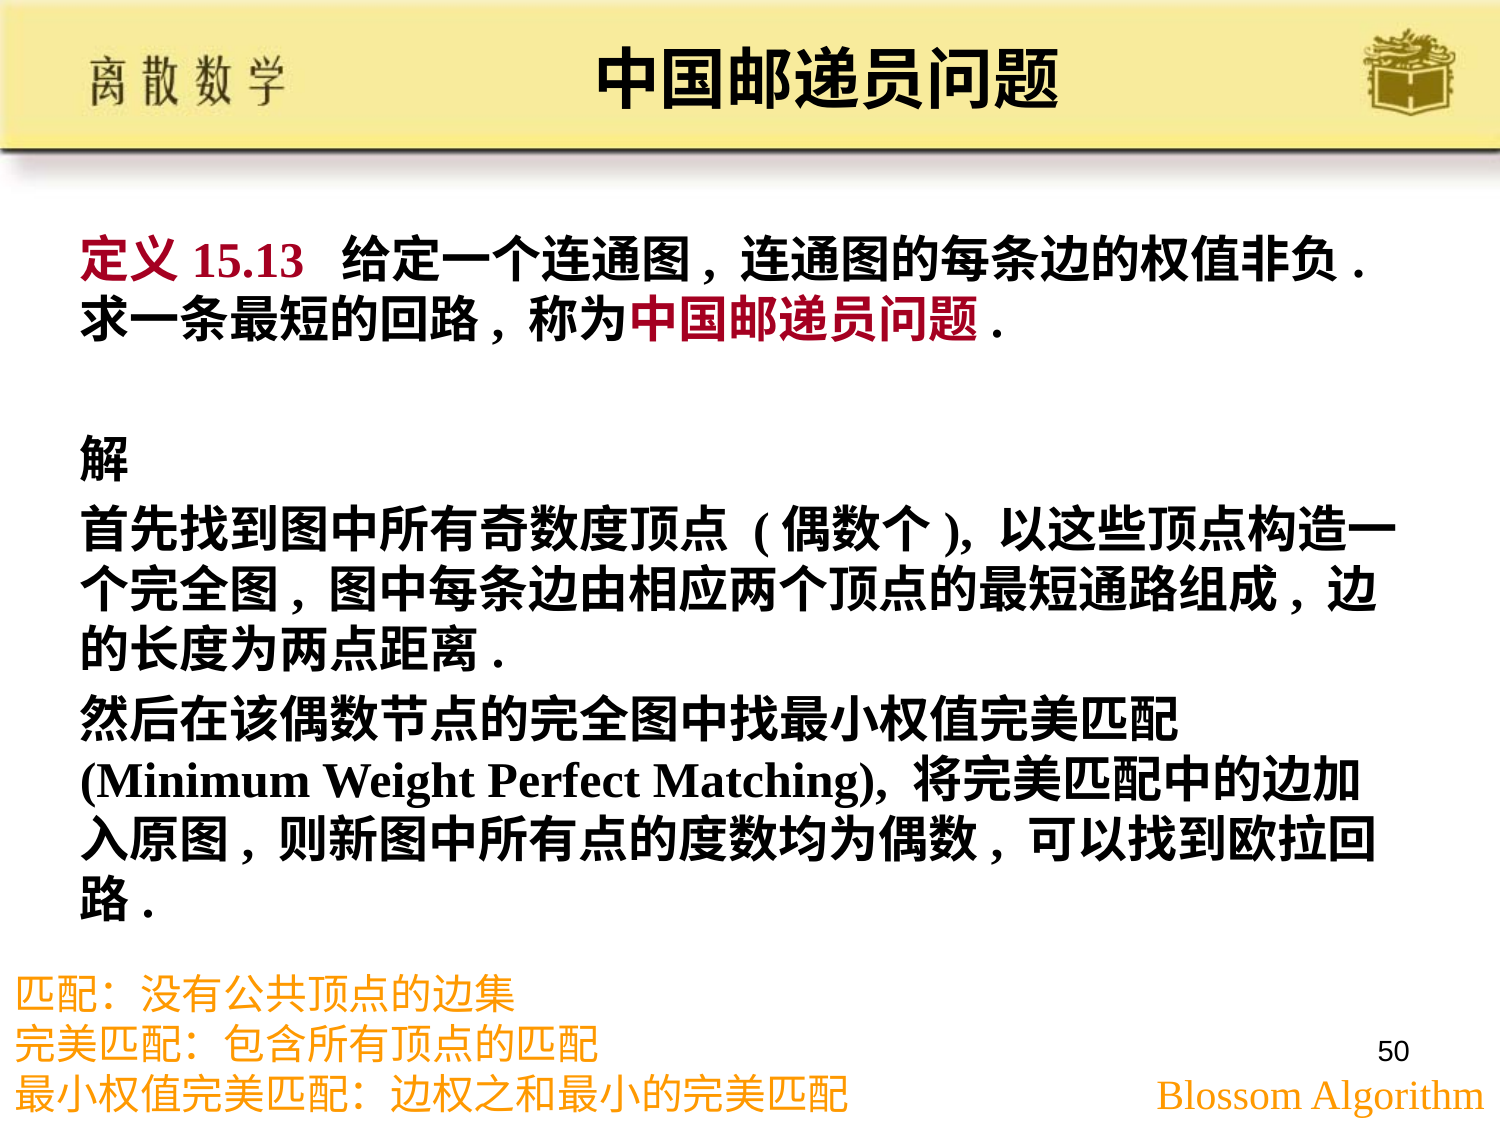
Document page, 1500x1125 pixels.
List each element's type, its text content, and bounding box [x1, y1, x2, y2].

picture [0, 0, 1500, 1060]
title 中国邮递员问题 [324, 42, 1329, 112]
list 定义15.13 给定一个连通图, 连通图的每条边的权值非负. 求一条最短的回路, 称为中国邮递员问题. 解 首先找到图中所有奇数度顶点 (偶数个), 以这些顶点构造一个完全图, 图中每条边由相应两个顶点的最短通路组成, 边的长度为两点距离. 然后在该偶数节点的完全图中找最小权值完美匹配 (Minimum Weight Perfect Matching), 将完美匹配中的边加入原图, 则新图中所有点的度数均为偶数, 可以找到欧拉回路. [64, 220, 1415, 960]
text_box Blossom Algorithm [1104, 1060, 1500, 1125]
text_box 匹配：没有公共顶点的边集 完美匹配：包含所有顶点的匹配 最小权值完美匹配：边权之和最小的完美匹配 [0, 960, 1447, 1125]
